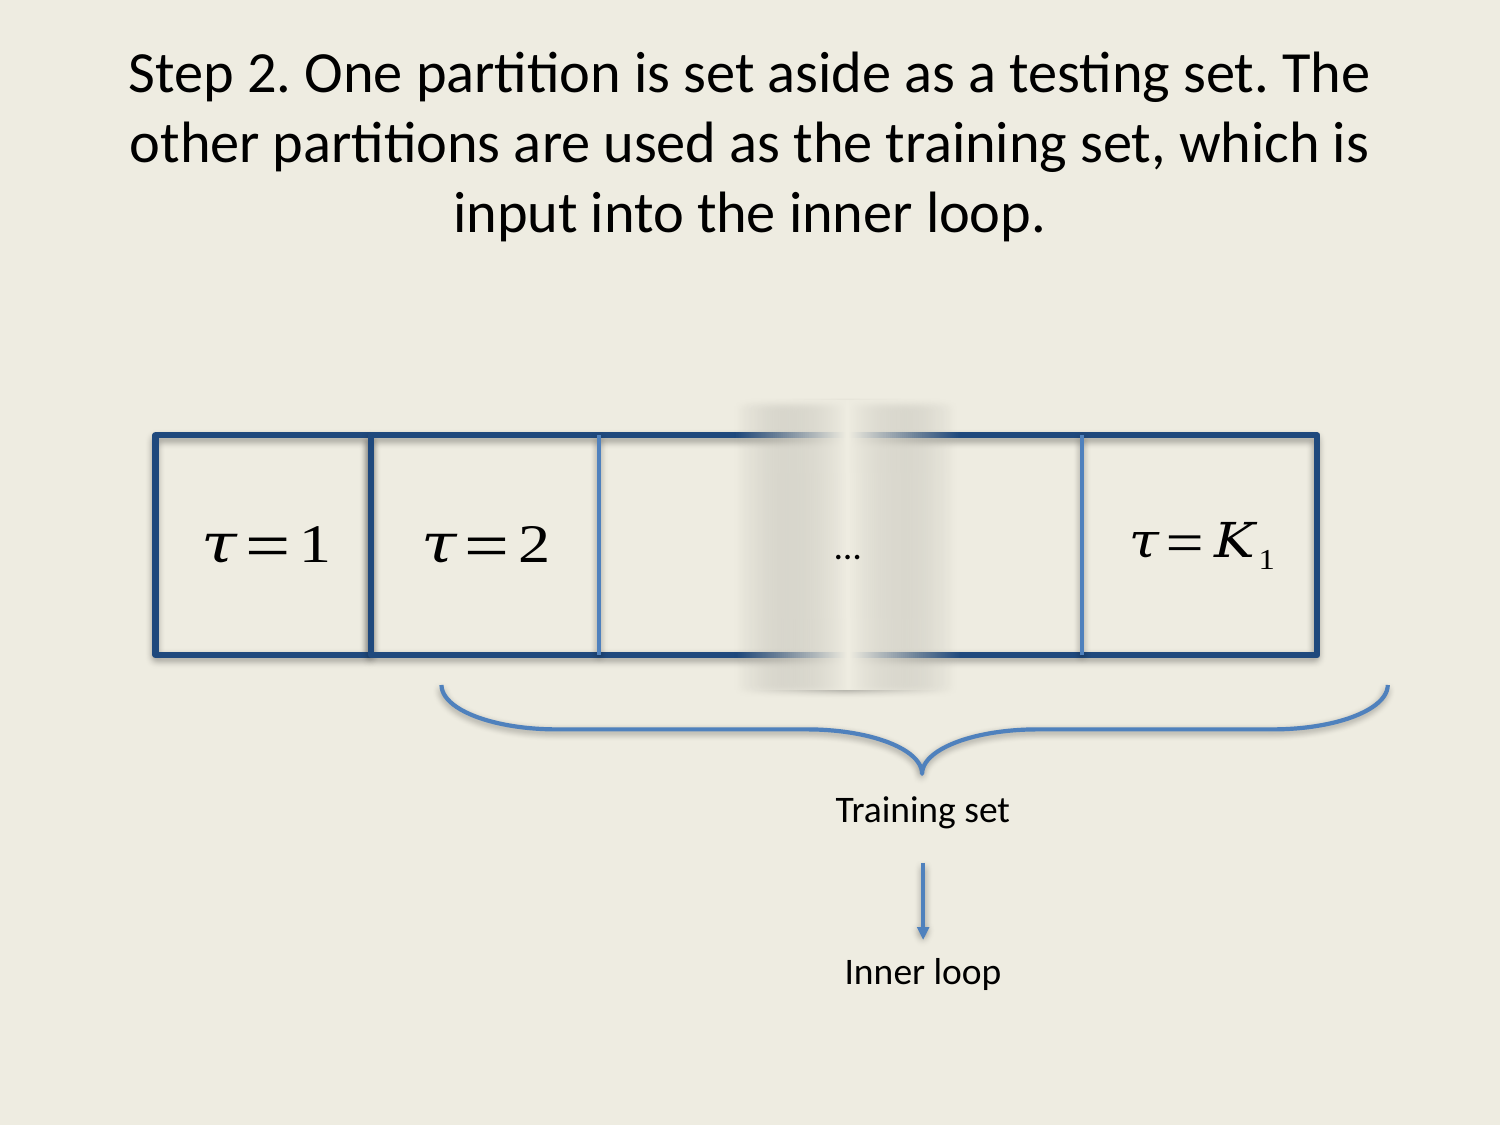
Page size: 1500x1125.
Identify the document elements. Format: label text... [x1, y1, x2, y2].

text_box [370, 400, 1318, 690]
title Step 2. One partition is set aside as a testing set. The other partitions are used as the training set, which is input into the inner loop. [75, 45, 1425, 233]
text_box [828, 862, 1018, 1001]
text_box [441, 684, 1389, 839]
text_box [155, 435, 365, 656]
